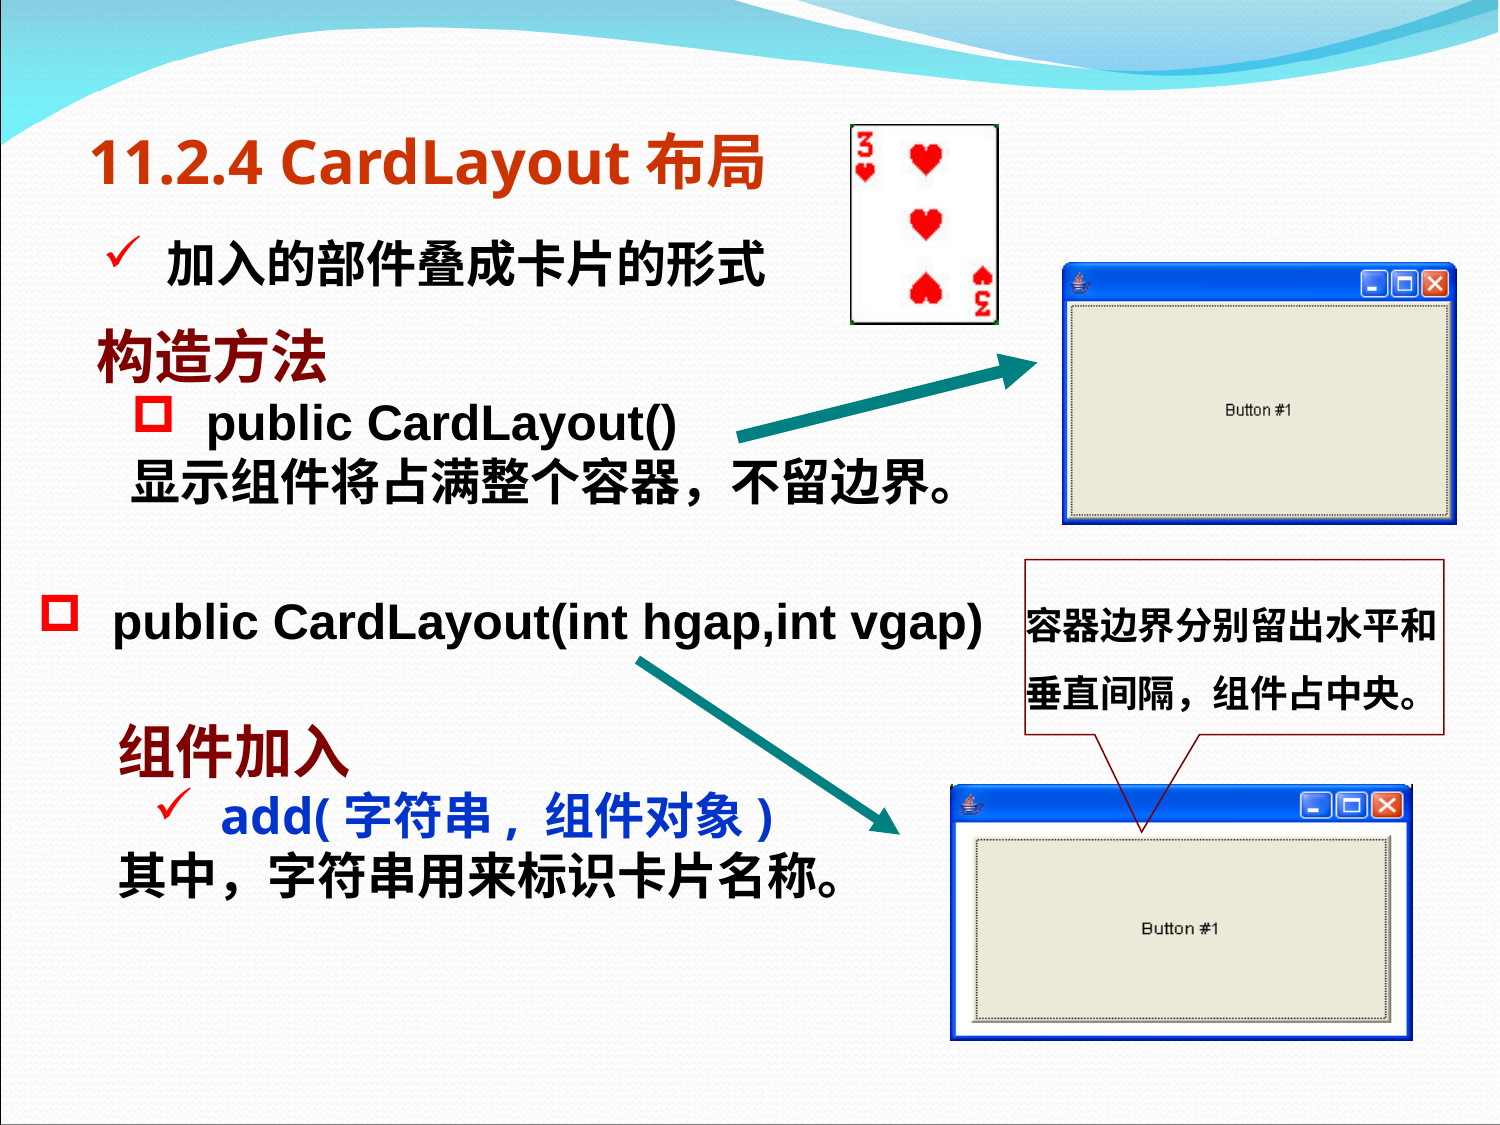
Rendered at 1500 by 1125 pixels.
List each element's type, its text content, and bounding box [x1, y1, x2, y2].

title 11.2.4 CardLayout布局 [88, 78, 977, 198]
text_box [37, 559, 1444, 1041]
text_box 加入的部件叠成卡片的形式 [87, 224, 843, 260]
picture [0, 0, 1500, 1125]
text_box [37, 262, 1457, 526]
